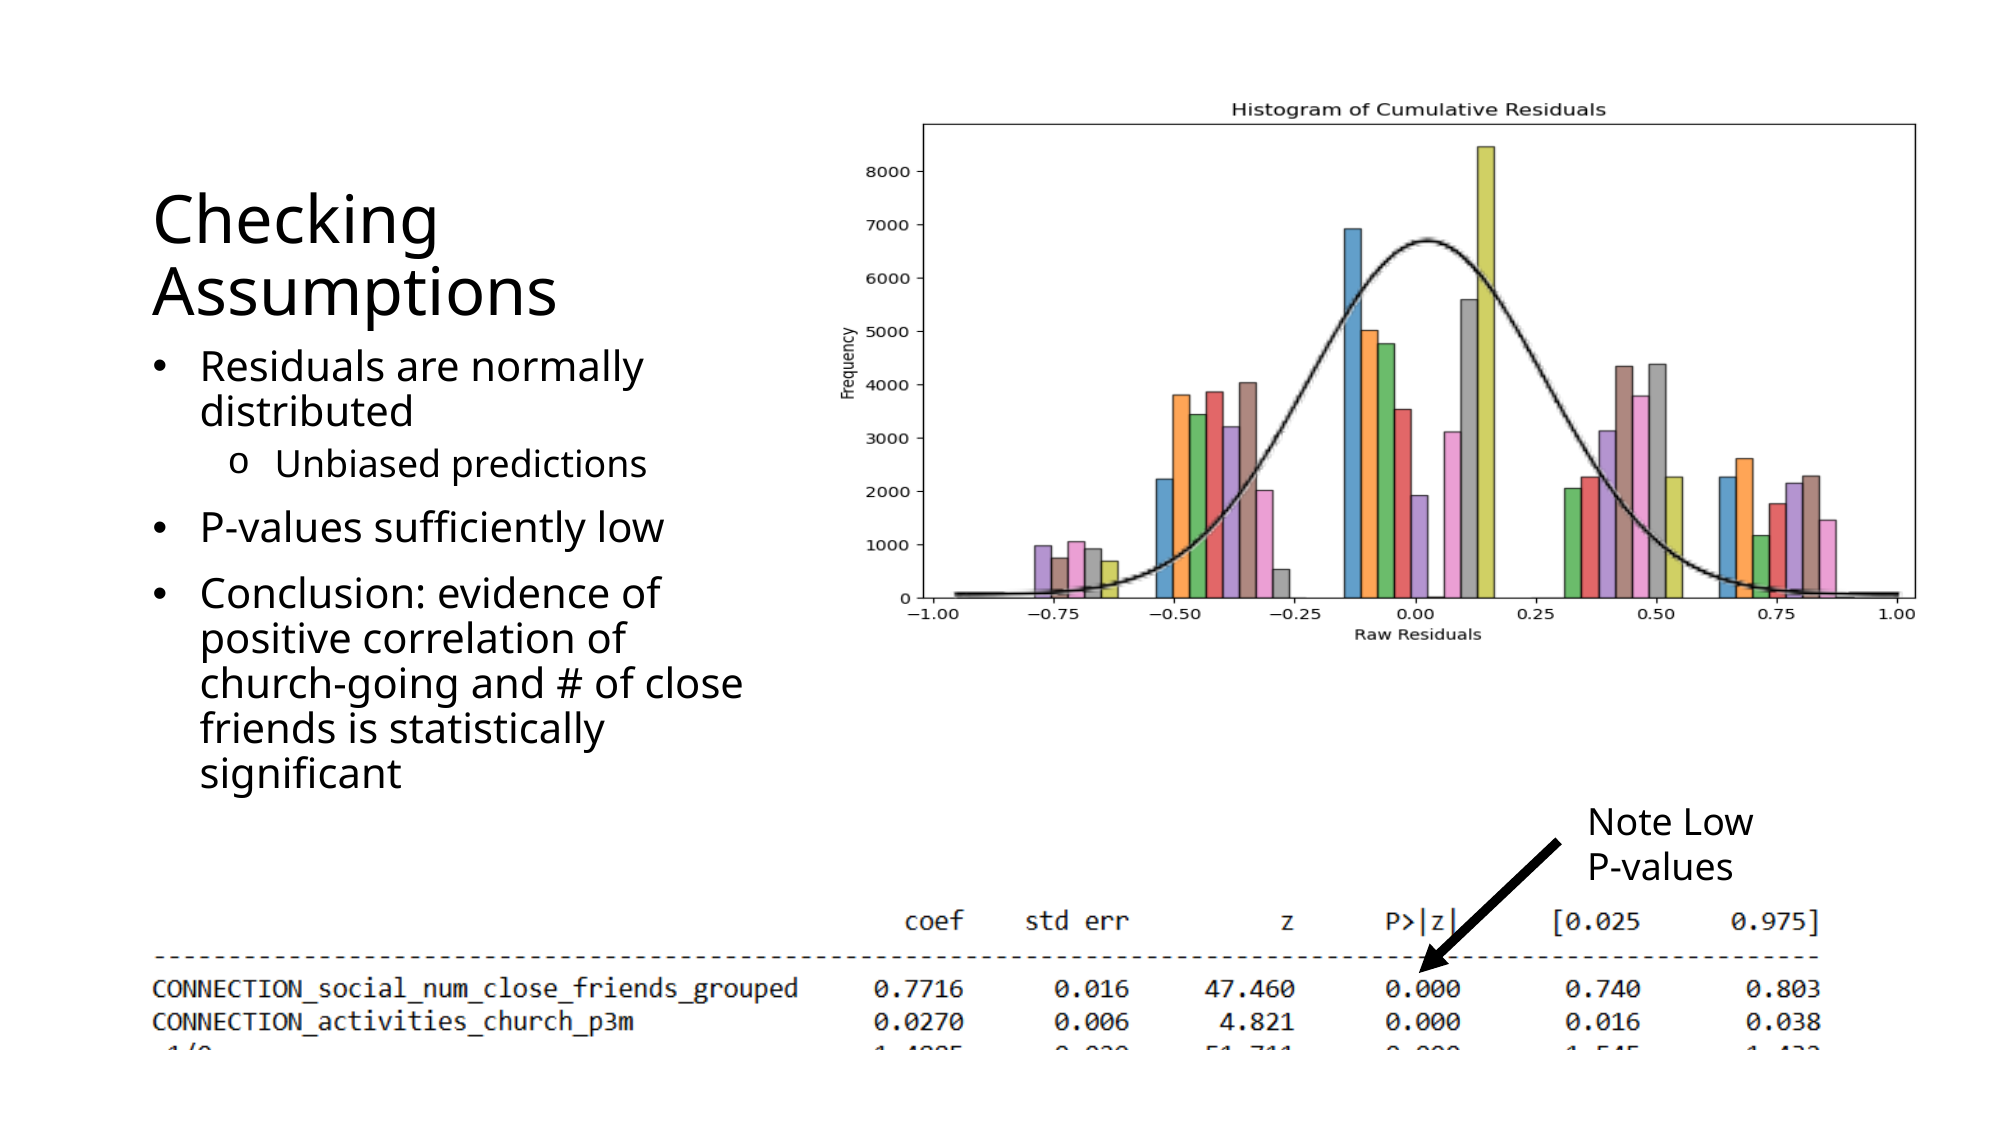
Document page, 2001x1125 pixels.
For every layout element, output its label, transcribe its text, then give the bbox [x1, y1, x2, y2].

picture [818, 92, 1949, 655]
picture [144, 894, 1881, 1050]
title Checking Assumptions [137, 75, 783, 337]
list Residuals are normally distributed Unbiased predictions P-values sufficiently low Conclusion: evidence of positive correlation of church-going and # of close friends is statistically significant [137, 337, 783, 963]
text_box Note Low P-values [1572, 790, 1776, 894]
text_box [1418, 840, 1559, 974]
